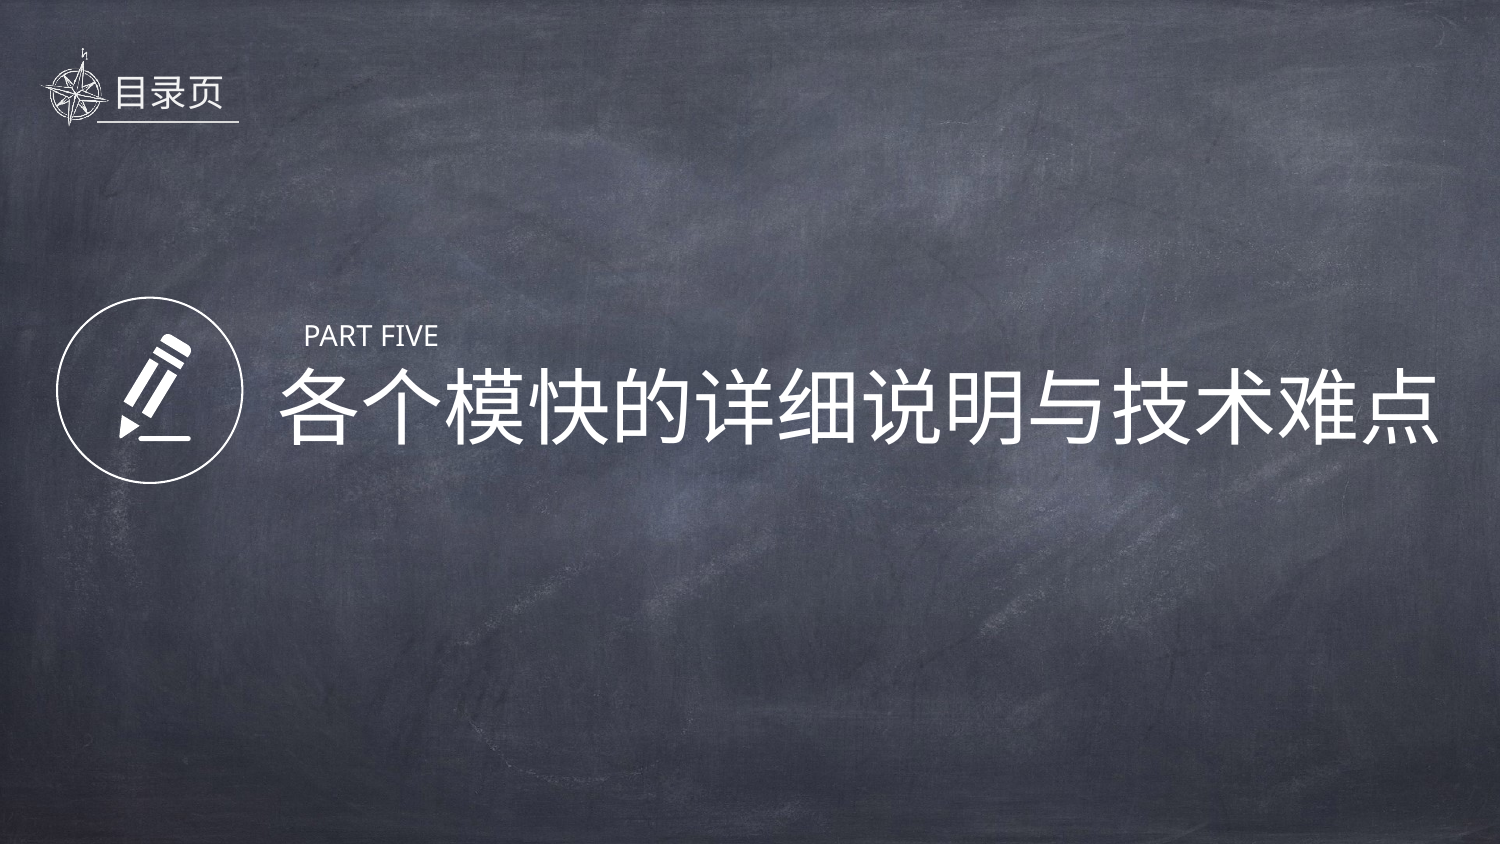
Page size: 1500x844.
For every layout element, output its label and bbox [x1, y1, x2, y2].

text_box [39, 48, 263, 127]
text_box [262, 309, 1485, 464]
text_box [57, 297, 243, 483]
picture [0, 0, 1500, 844]
